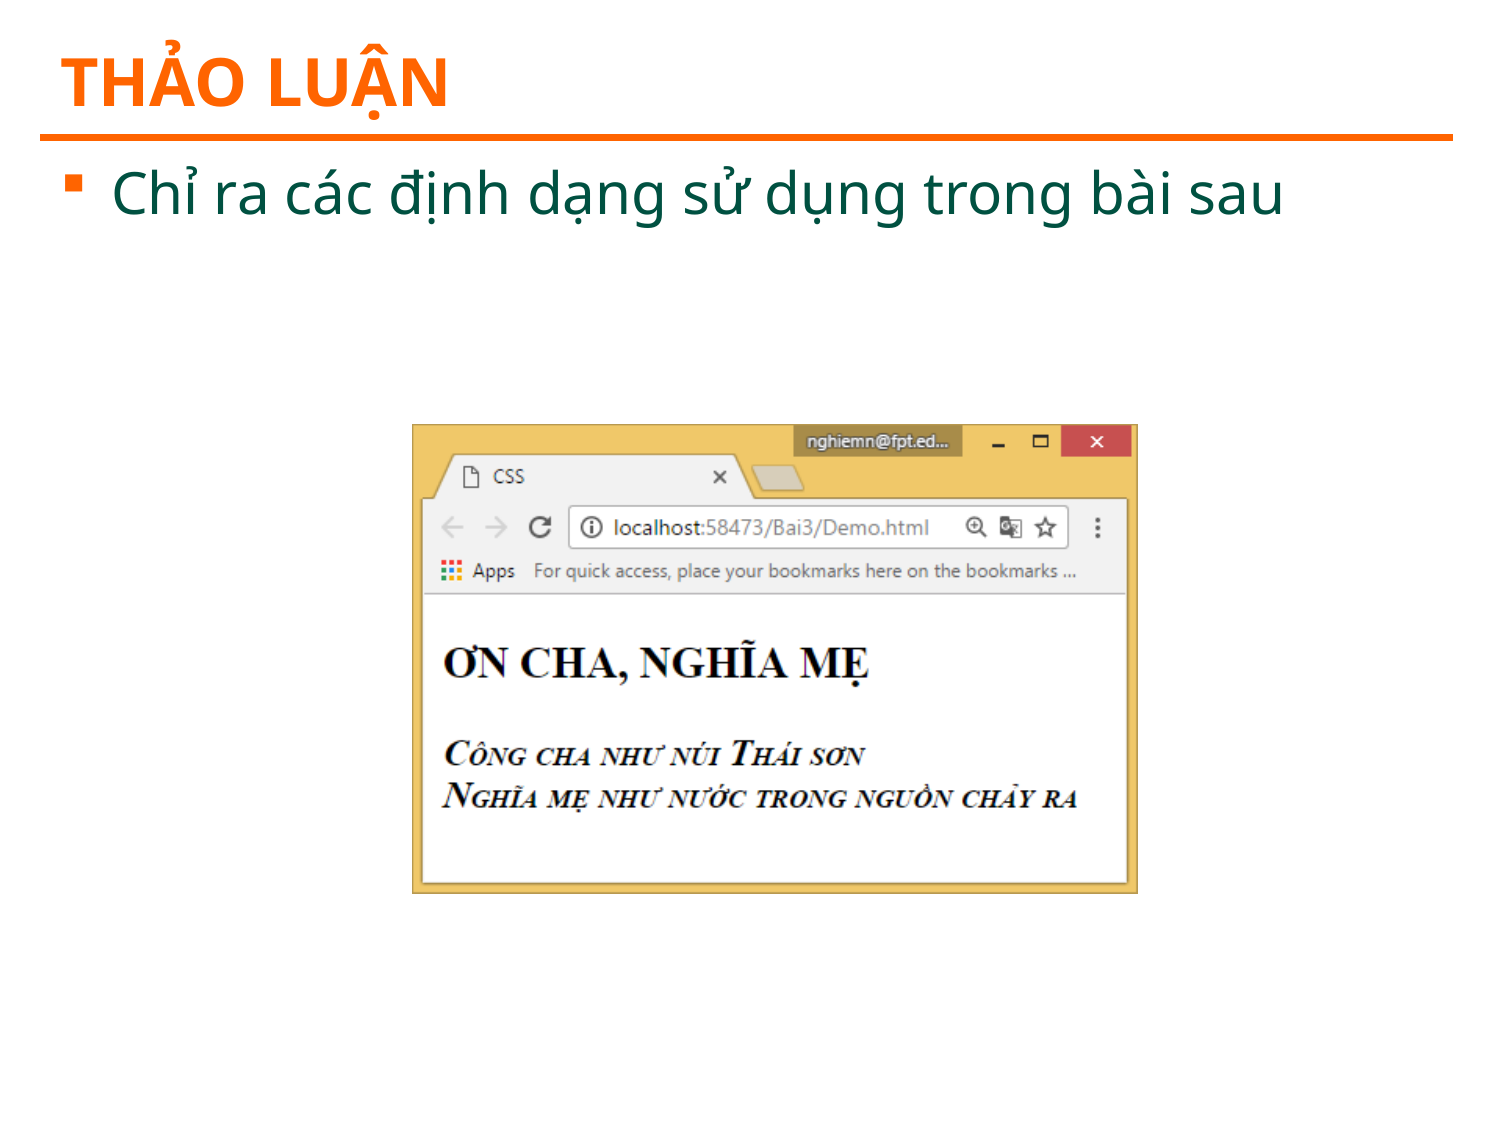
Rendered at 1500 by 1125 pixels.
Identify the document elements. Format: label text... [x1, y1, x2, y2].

title Thảo luận [40, 29, 1454, 130]
list Chỉ ra các định dạng sử dụng trong bài sau [40, 145, 1454, 980]
picture [412, 424, 1138, 894]
